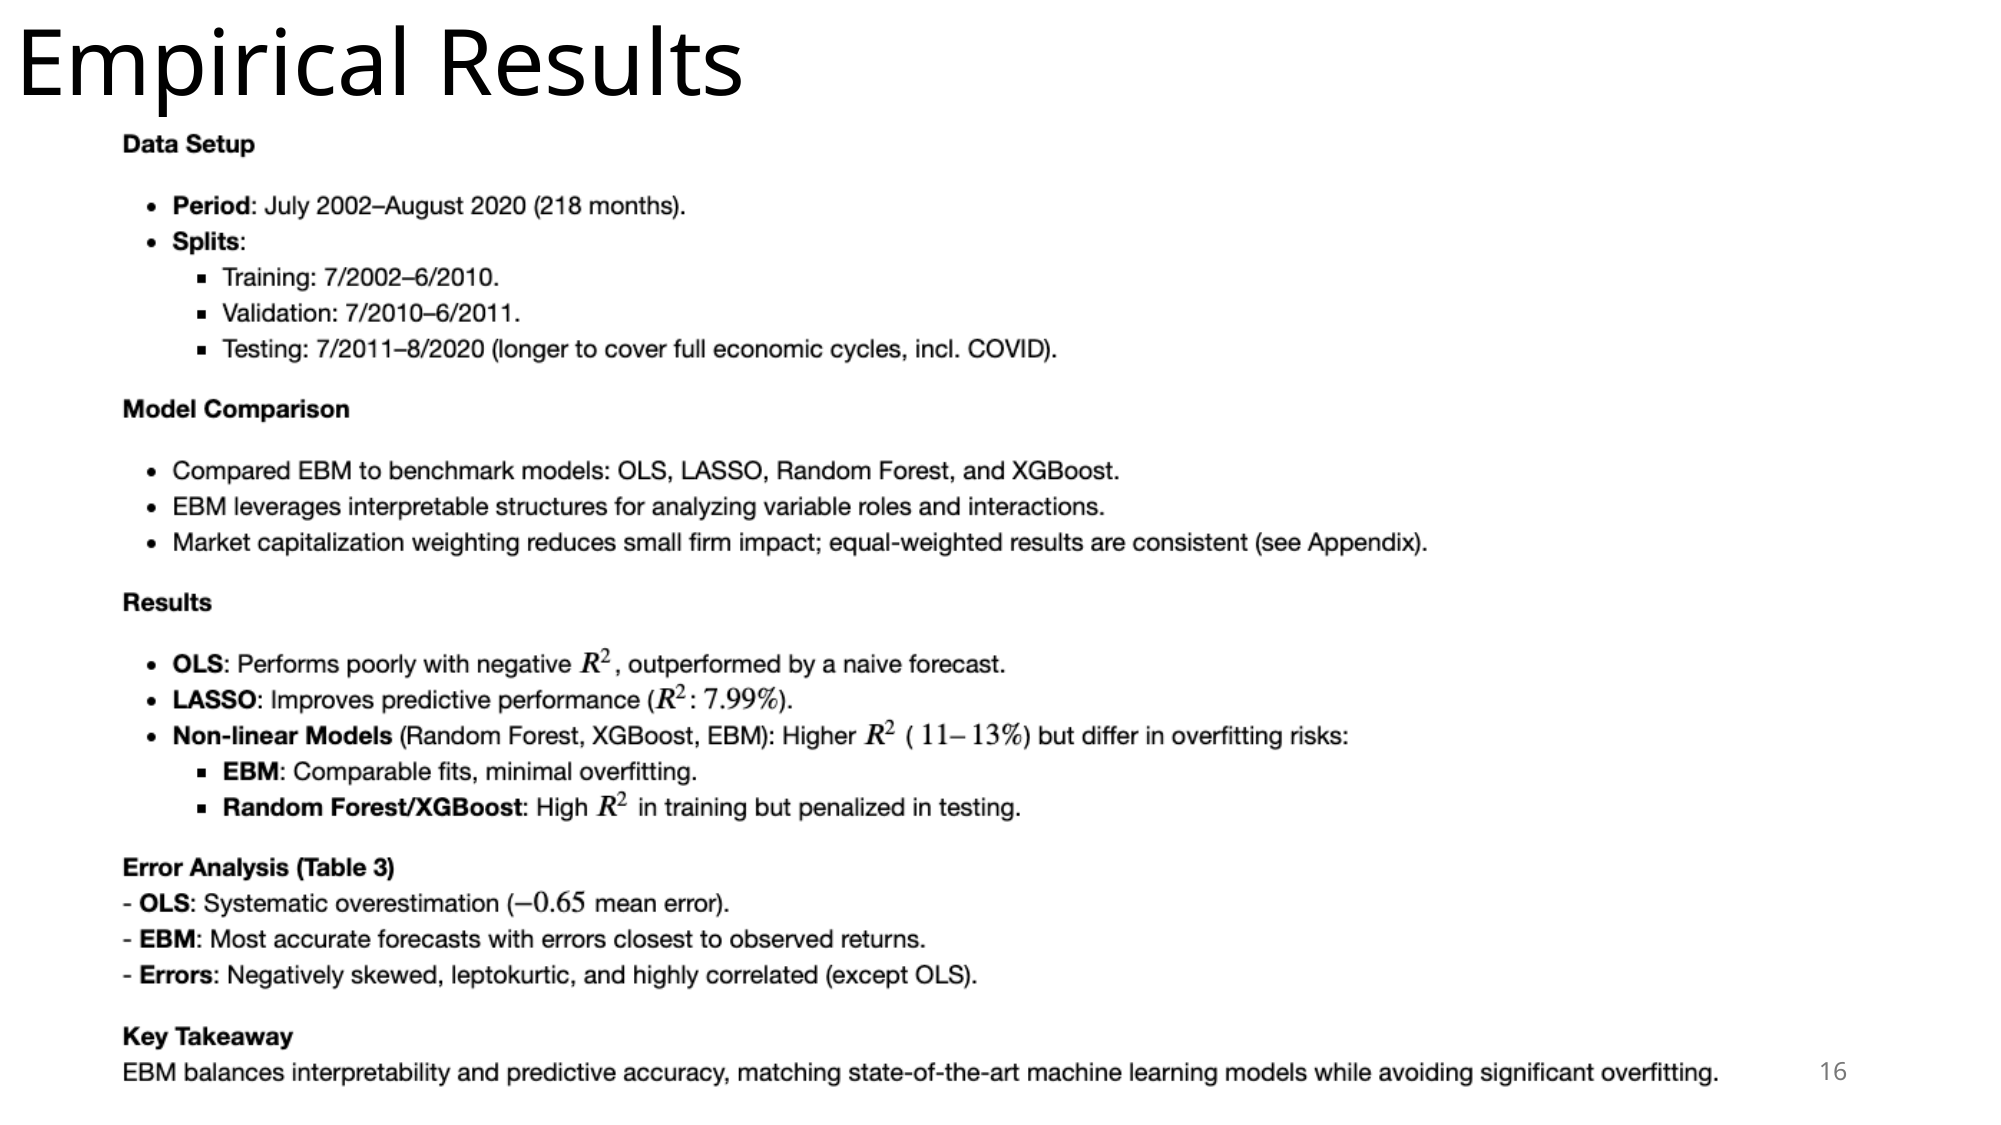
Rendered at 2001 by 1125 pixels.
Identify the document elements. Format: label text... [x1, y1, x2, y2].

slide_number 16 [1742, 1042, 1863, 1103]
picture [100, 116, 1742, 1104]
title Empirical Results [0, 0, 1725, 131]
